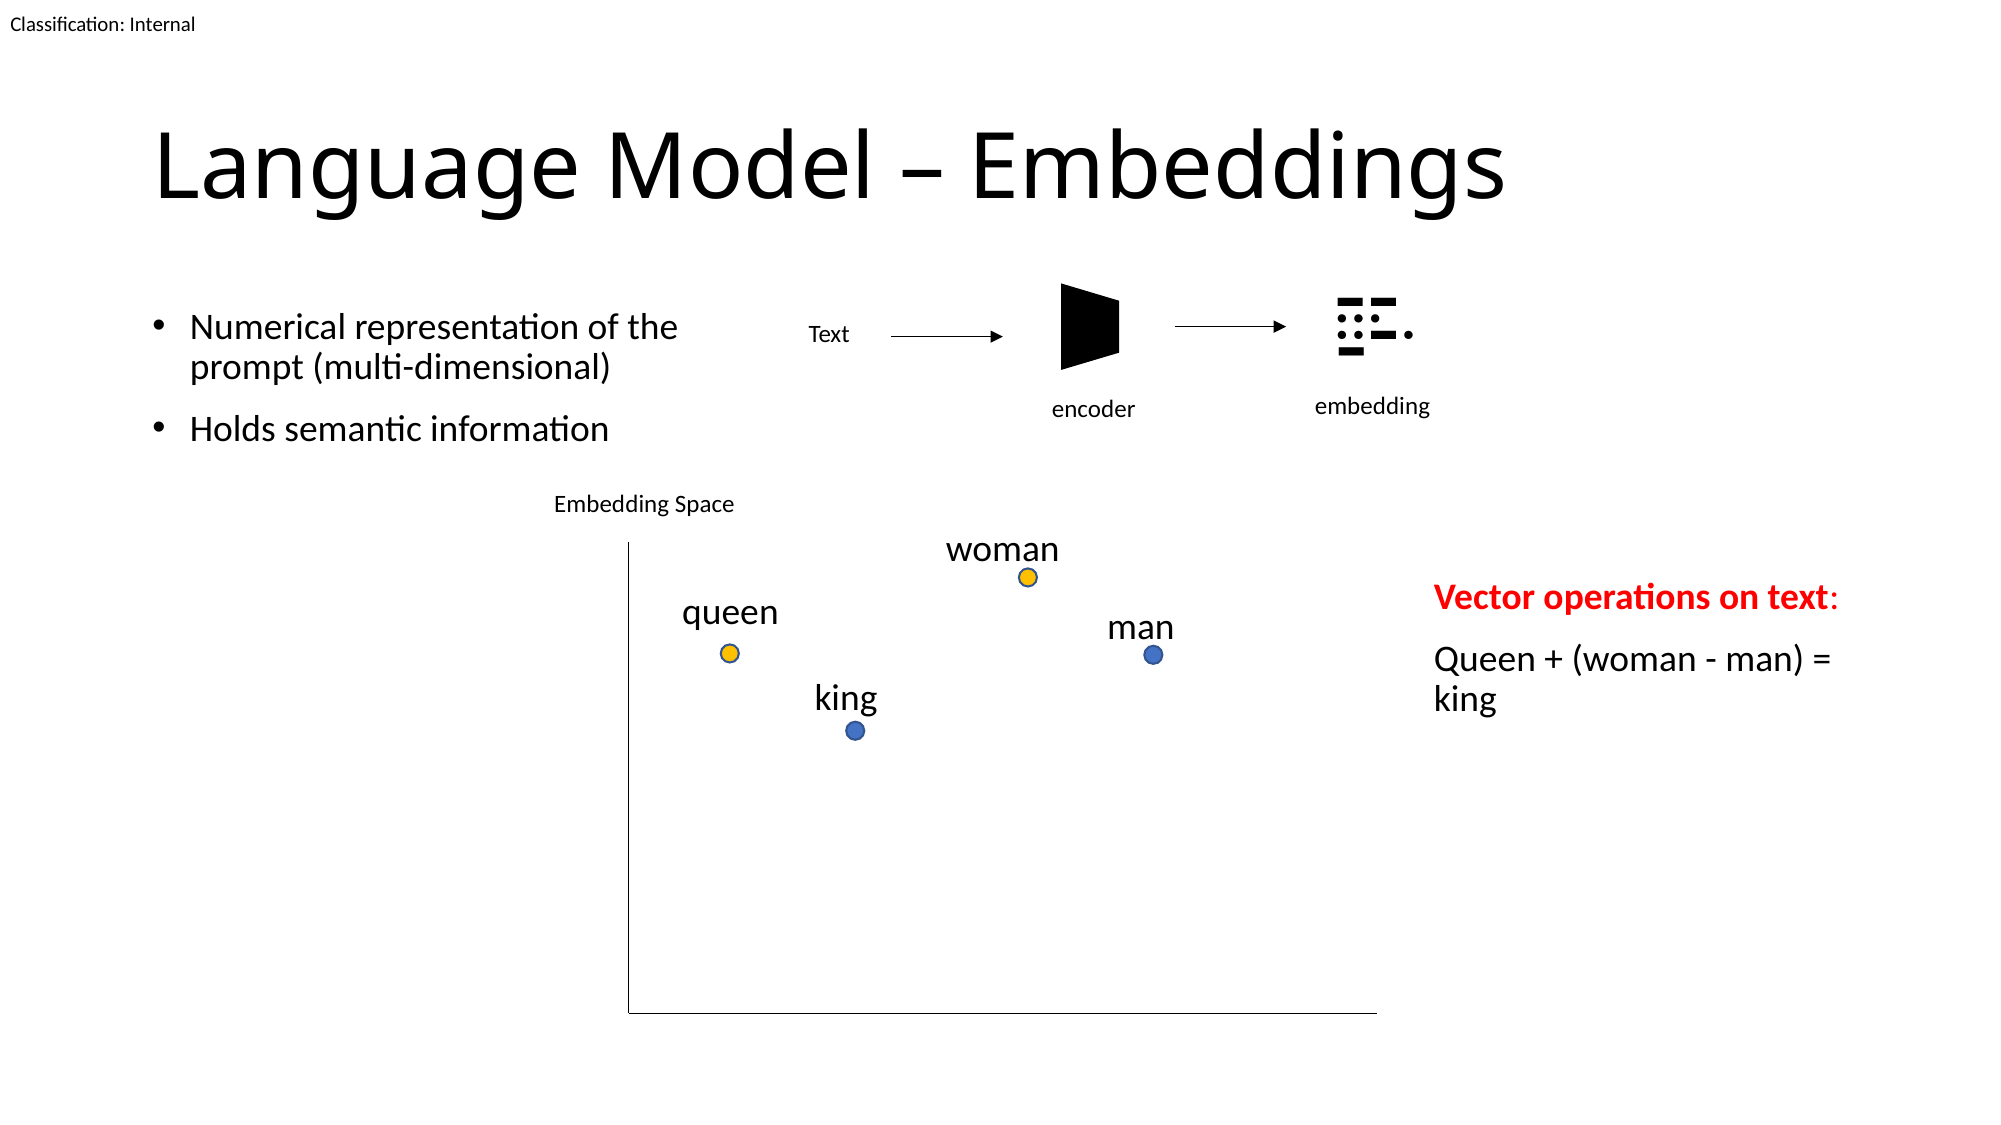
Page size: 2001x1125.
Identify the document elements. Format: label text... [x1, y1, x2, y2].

text_box embedding [1299, 381, 1607, 427]
title Language Model – Embeddings [137, 59, 1863, 278]
text_box [1061, 283, 1120, 370]
text_box Embedding Space [539, 480, 847, 526]
text_box Vector operations on text: Queen + (woman - man) = king [1419, 570, 1873, 812]
text_box encoder [1037, 385, 1344, 431]
text_box Text [793, 310, 1101, 356]
text_box king [799, 665, 893, 725]
text_box queen [667, 579, 794, 640]
text_box man [1092, 594, 1190, 655]
text_box [1143, 655, 1164, 665]
text_box [845, 725, 866, 741]
text_box [1017, 577, 1039, 588]
text_box [719, 643, 740, 664]
text_box woman [931, 516, 1075, 577]
picture [1325, 277, 1425, 376]
list Numerical representation of the prompt (multi-dimensional) Holds semantic information [137, 299, 710, 1014]
